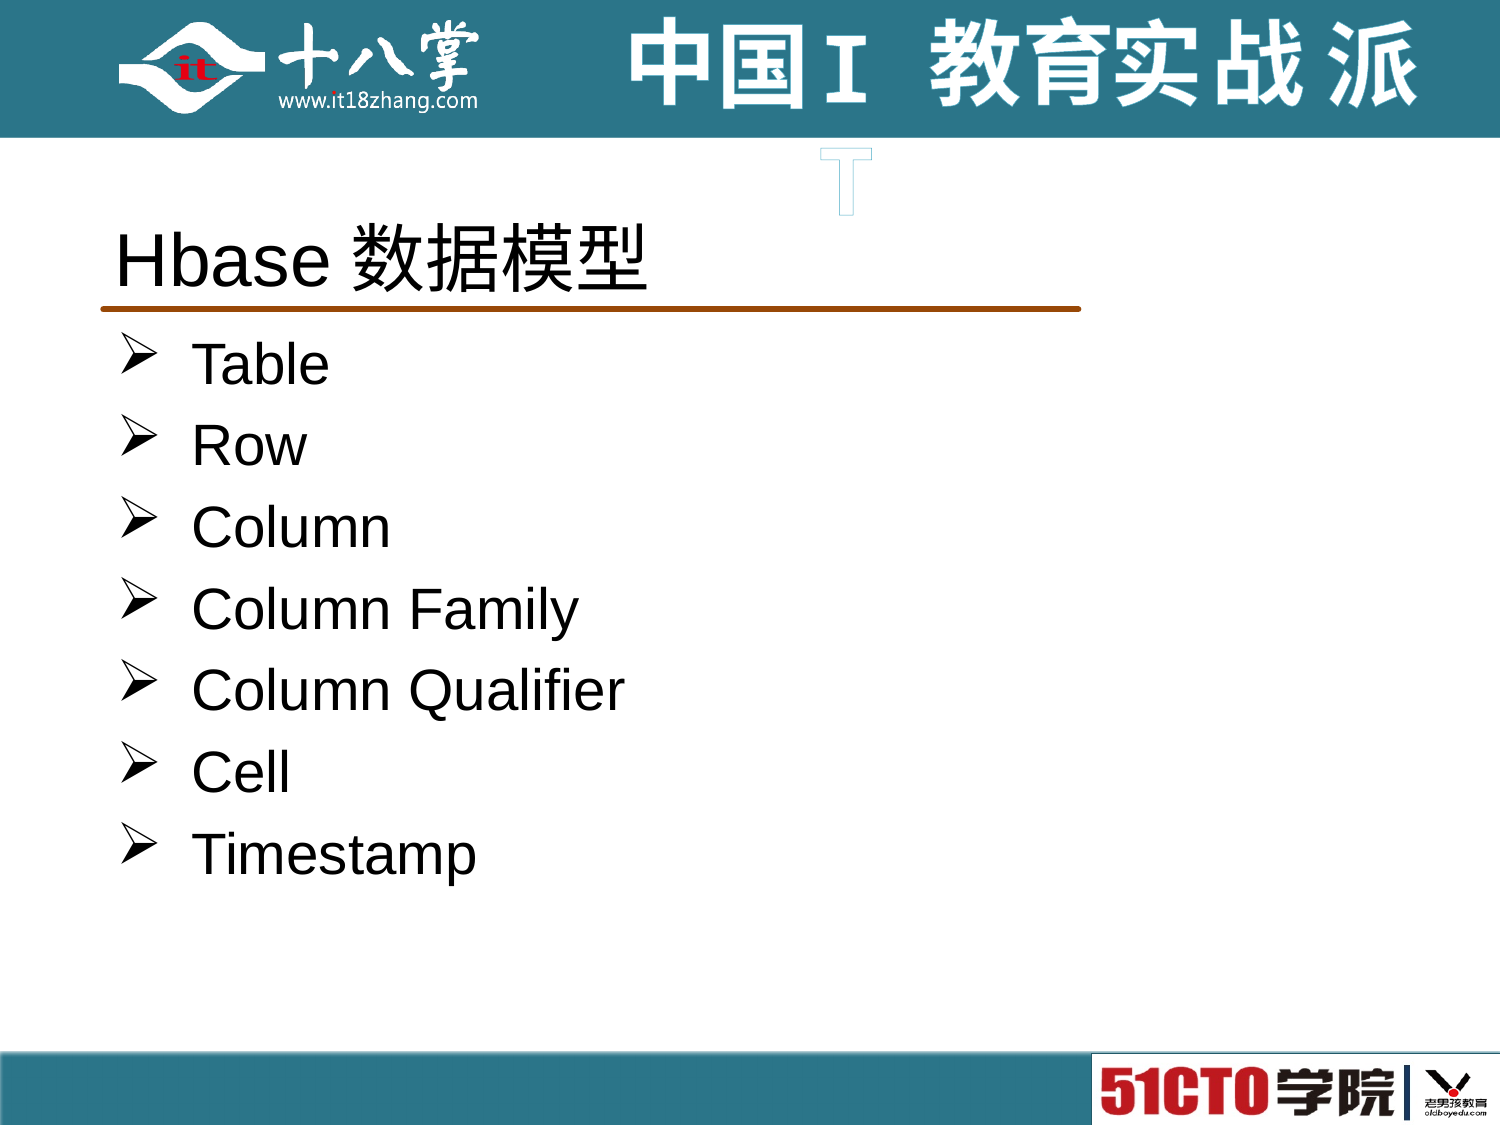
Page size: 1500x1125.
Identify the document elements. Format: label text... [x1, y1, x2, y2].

title Hbase数据模型 [100, 204, 1424, 303]
list Table Row Column Column Family Column Qualifier Cell Timestamp [101, 318, 1424, 1035]
picture [119, 20, 479, 114]
picture [1092, 1054, 1500, 1125]
